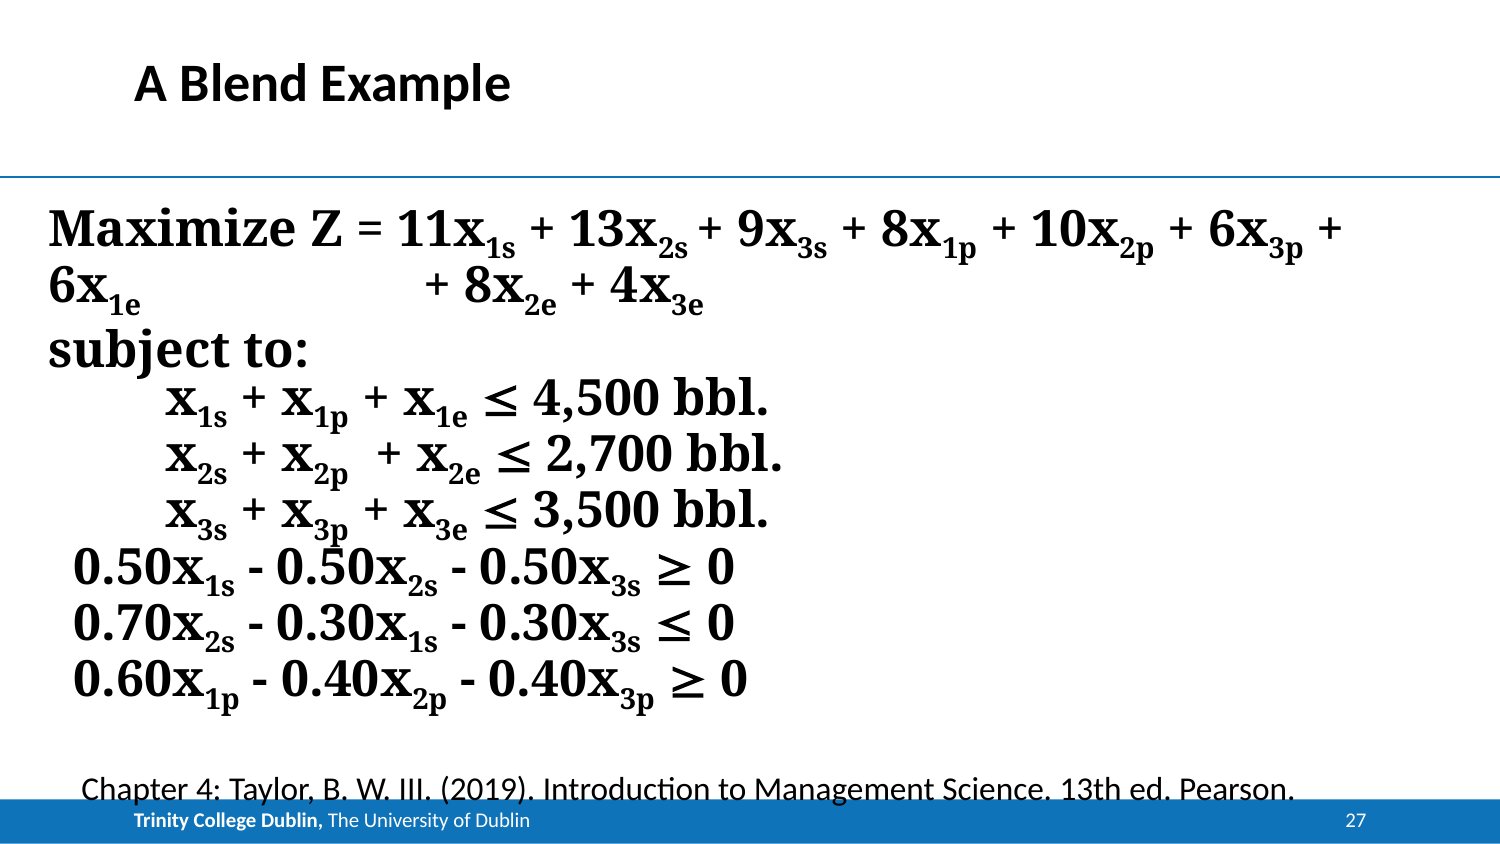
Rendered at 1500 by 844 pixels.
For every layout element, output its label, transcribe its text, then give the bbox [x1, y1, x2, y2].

list Chapter 4: Taylor, B. W. III. (2019). Introduction to Management Science. 13th ed. Pearson. [81, 766, 1367, 816]
slide_number 27 [1318, 816, 1367, 833]
title A Blend Example [134, 44, 1366, 178]
text_box Maximize Z = 11x1s + 13x2s + 9x3s + 8x1p + 10x2p + 6x3p + 6x1e + 8x2e + 4x3e subject to: x1s + x1p + x1e  4,500 bbl. x2s + x2p + x2e  2,700 bbl. x3s + x3p + x3e  3,500 bbl. 0.50x1s - 0.50x2s - 0.50x3s  0 0.70x2s - 0.30x1s - 0.30x3s  0 0.60x1p - 0.40x2p - 0.40x3p  0 [33, 201, 1434, 723]
